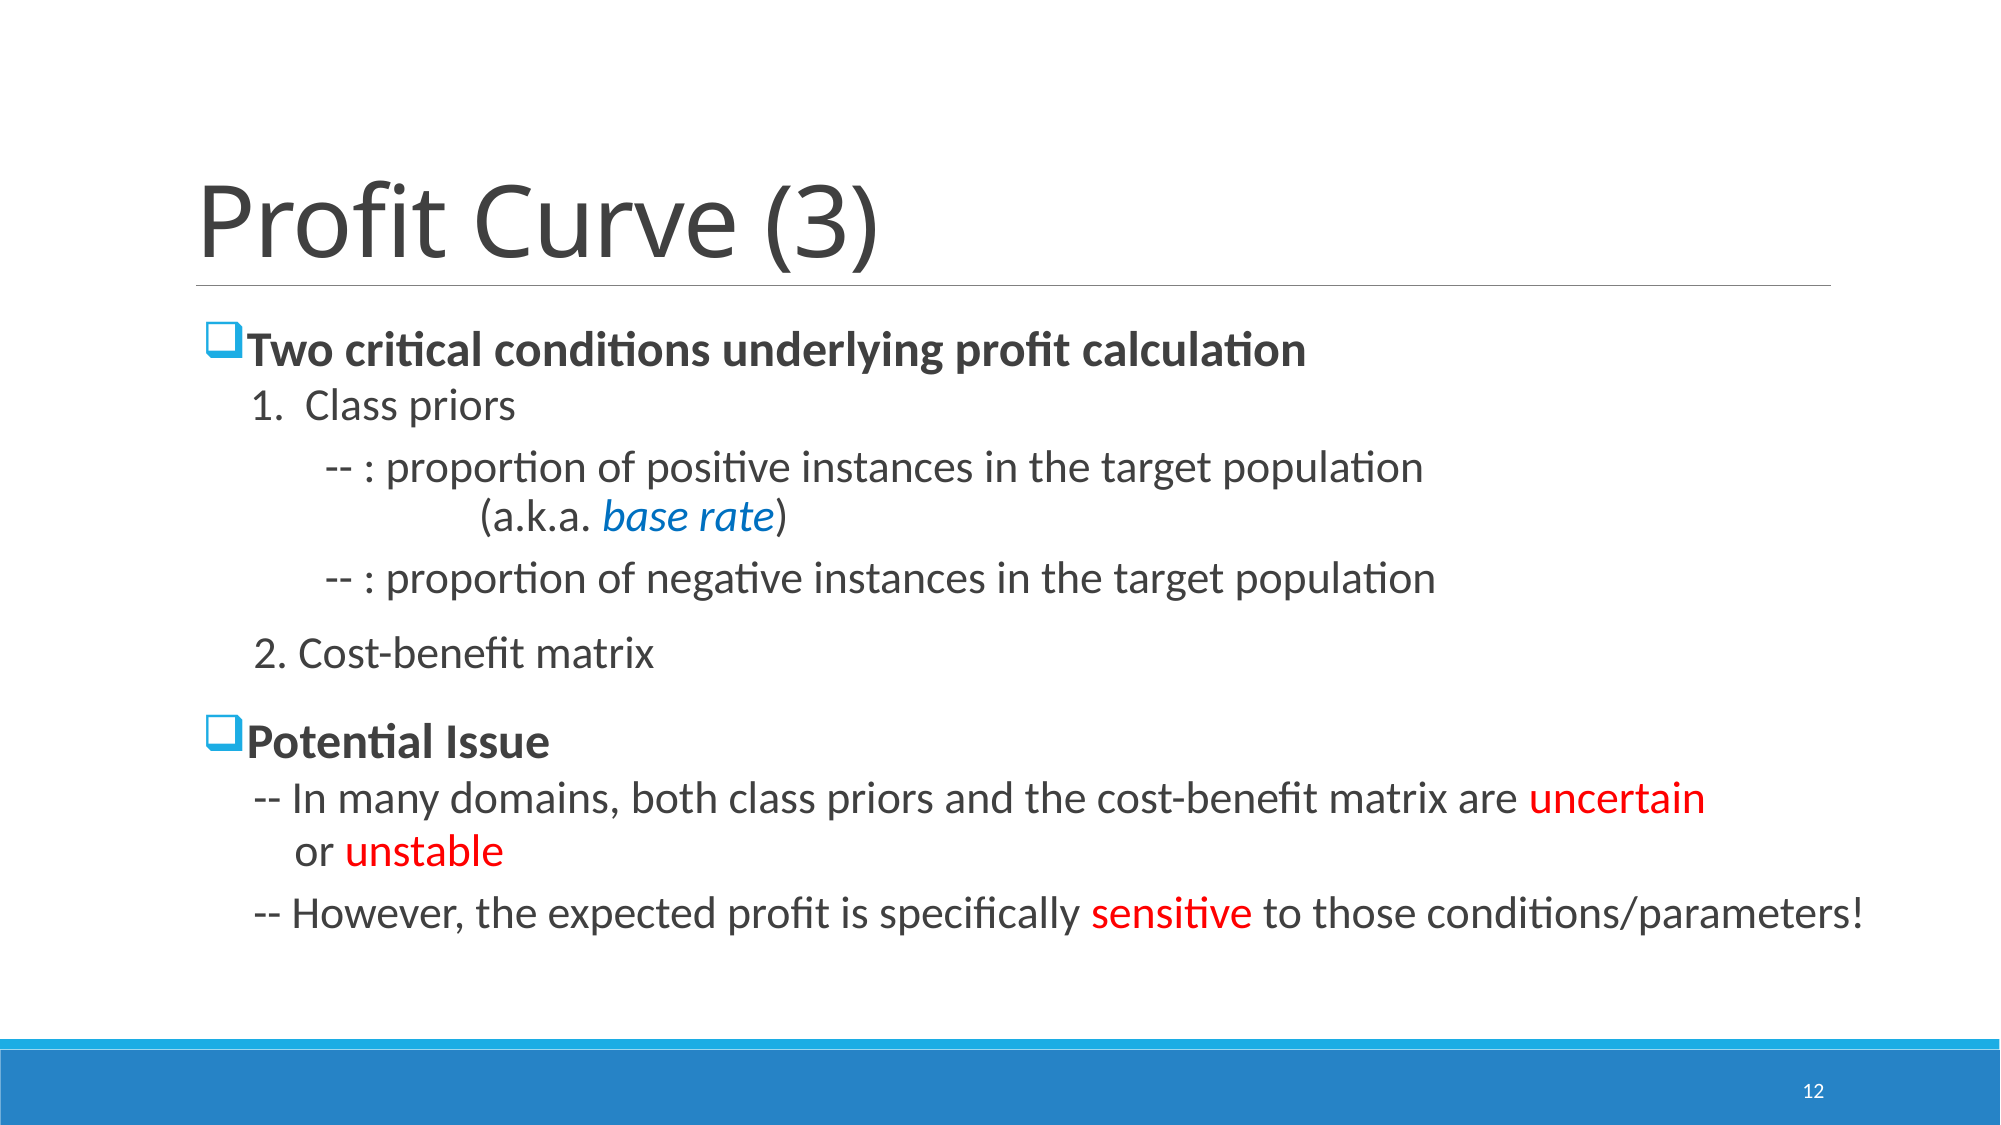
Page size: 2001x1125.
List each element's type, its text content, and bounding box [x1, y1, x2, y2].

slide_number 12 [1624, 1059, 1840, 1120]
title Profit Curve (3) [180, 47, 1830, 285]
